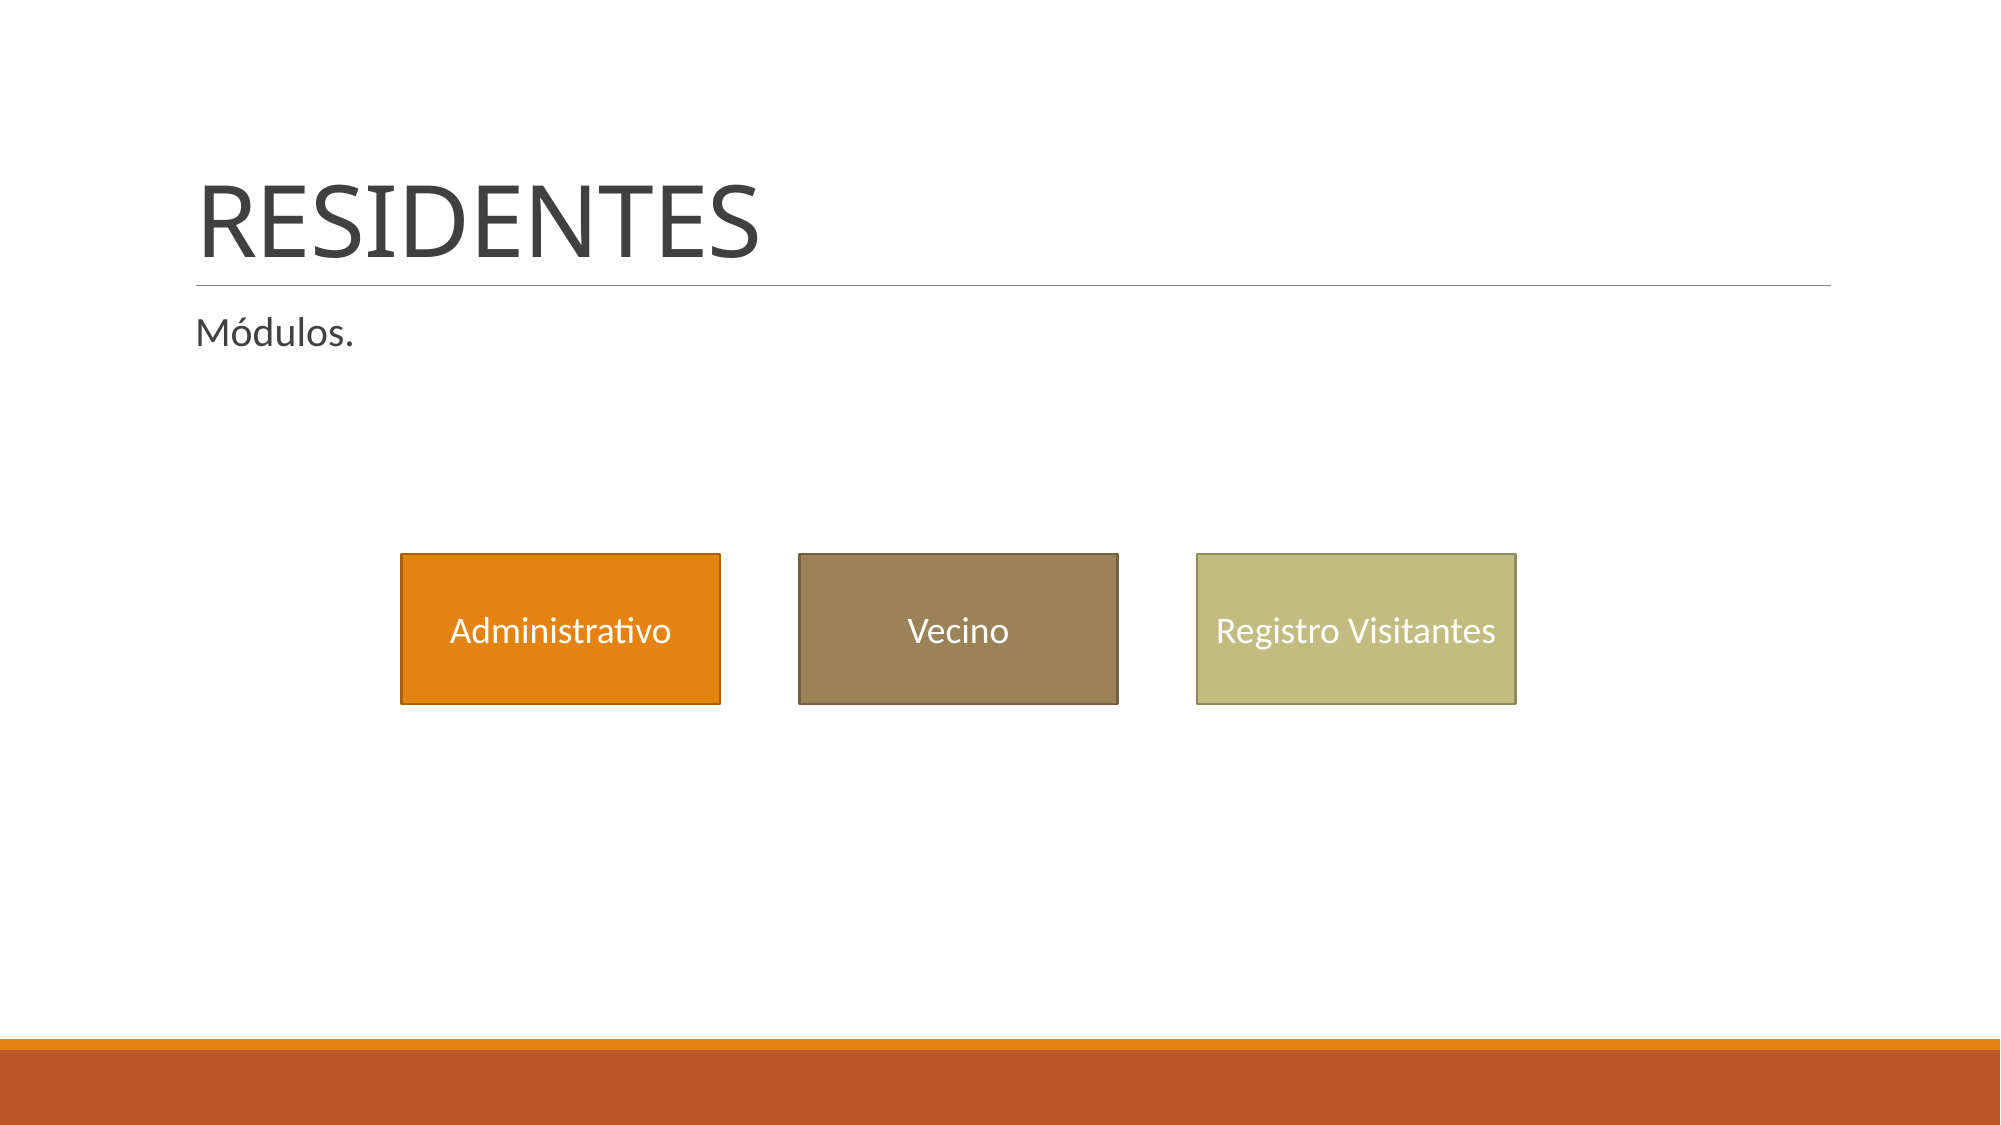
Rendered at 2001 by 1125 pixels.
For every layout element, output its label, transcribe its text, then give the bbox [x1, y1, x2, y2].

title RESIDENTES [180, 47, 1830, 285]
list Módulos. [180, 302, 1830, 963]
text_box Registro Visitantes [1196, 553, 1517, 705]
text_box Administrativo [400, 553, 721, 705]
text_box Vecino [798, 553, 1119, 705]
